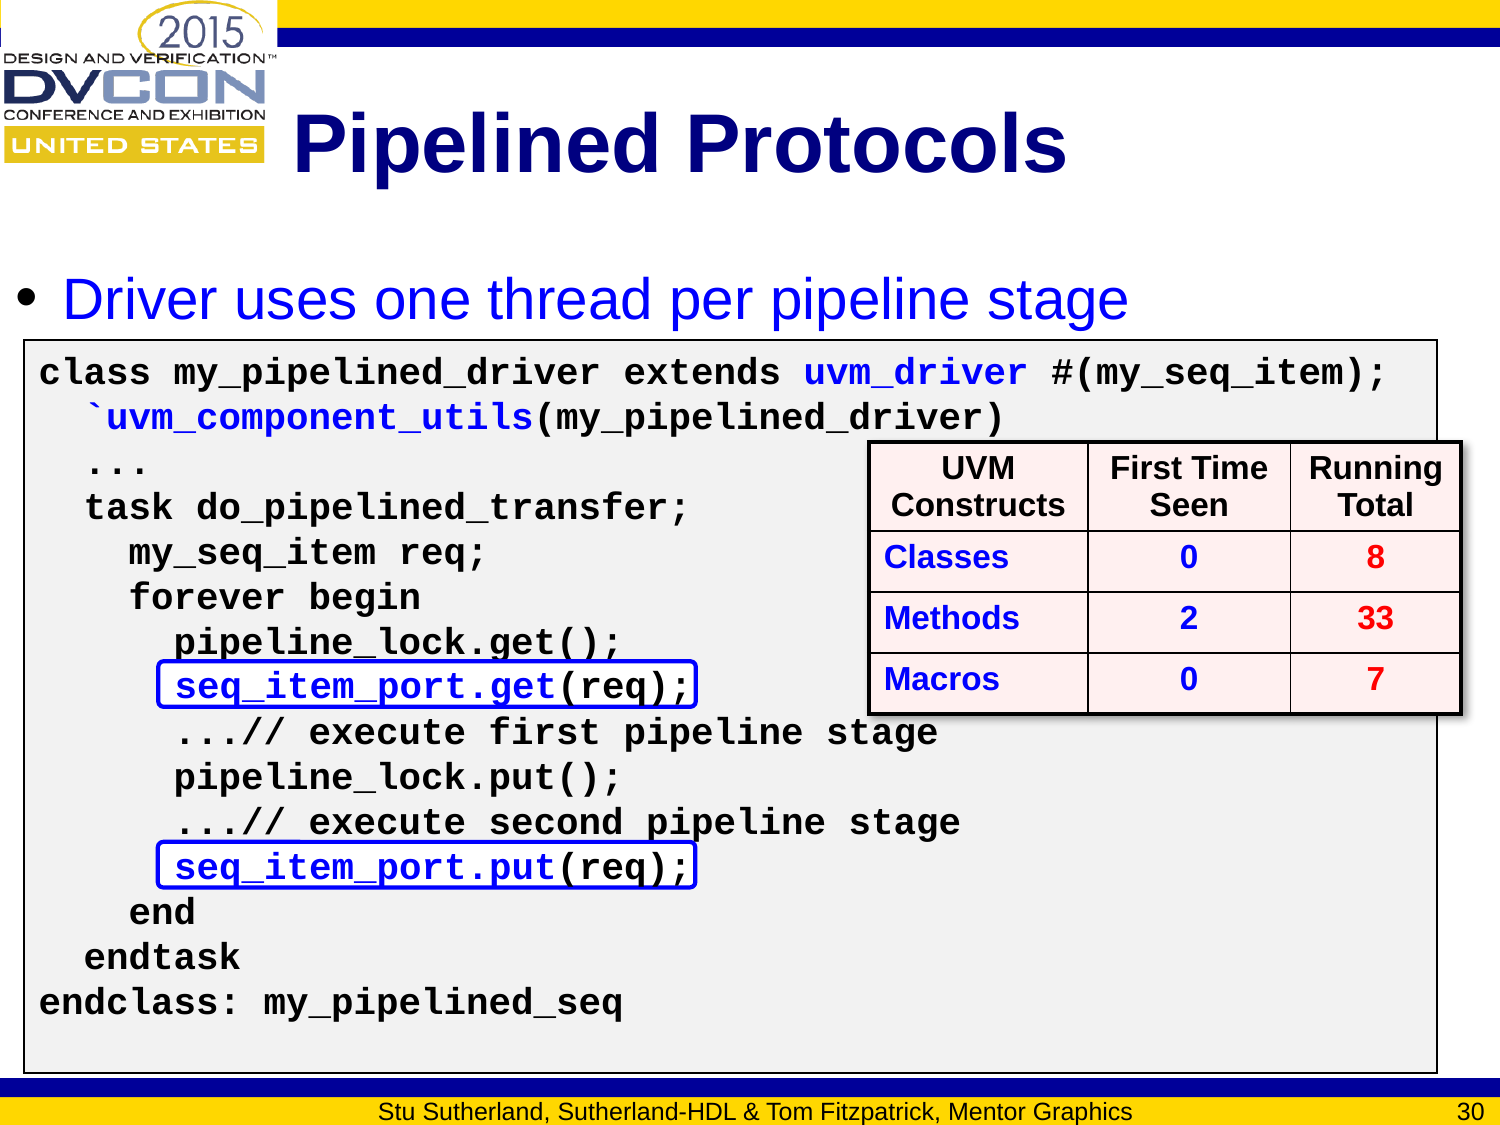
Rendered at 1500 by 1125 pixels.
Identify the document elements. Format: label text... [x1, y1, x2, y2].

list Driver uses one thread per pipeline stage [0, 253, 1500, 341]
table_cell 8 [1291, 532, 1459, 591]
table_header UVM Constructs [871, 444, 1087, 530]
table_cell 0 [1089, 654, 1290, 712]
footer Stu Sutherland, Sutherland-HDL & Tom Fitzpatrick, Mentor Graphics [187, 1097, 1325, 1124]
text_box class my_pipelined_driver extends uvm_driver #(my_seq_item); `uvm_component_utils(my_pipelined_driver) ... task do_pipelined_transfer; my_seq_item req; forever begin pipeline_lock.get(); ...// execute first pipeline stage pipeline_lock.put(); ...// execute second pipeline stage end endtask endclass: my_pipelined_seq [23, 340, 1438, 1073]
table_header First Time Seen [1089, 444, 1290, 530]
title Pipelined Protocols [277, 45, 1478, 233]
table_cell 0 [1089, 532, 1290, 591]
picture [0, 0, 278, 163]
slide_number 30 [1350, 1097, 1500, 1124]
table_cell 2 [1089, 593, 1290, 652]
table_cell 33 [1291, 593, 1459, 652]
table_header Running Total [1291, 444, 1459, 530]
table_cell 7 [1291, 654, 1459, 712]
table_cell Classes [871, 532, 1087, 591]
table_cell Macros [871, 654, 1087, 712]
text_box seq_item_port.get(req); [156, 659, 698, 709]
table_cell Methods [871, 593, 1087, 652]
text_box seq_item_port.put(req); [155, 839, 698, 890]
